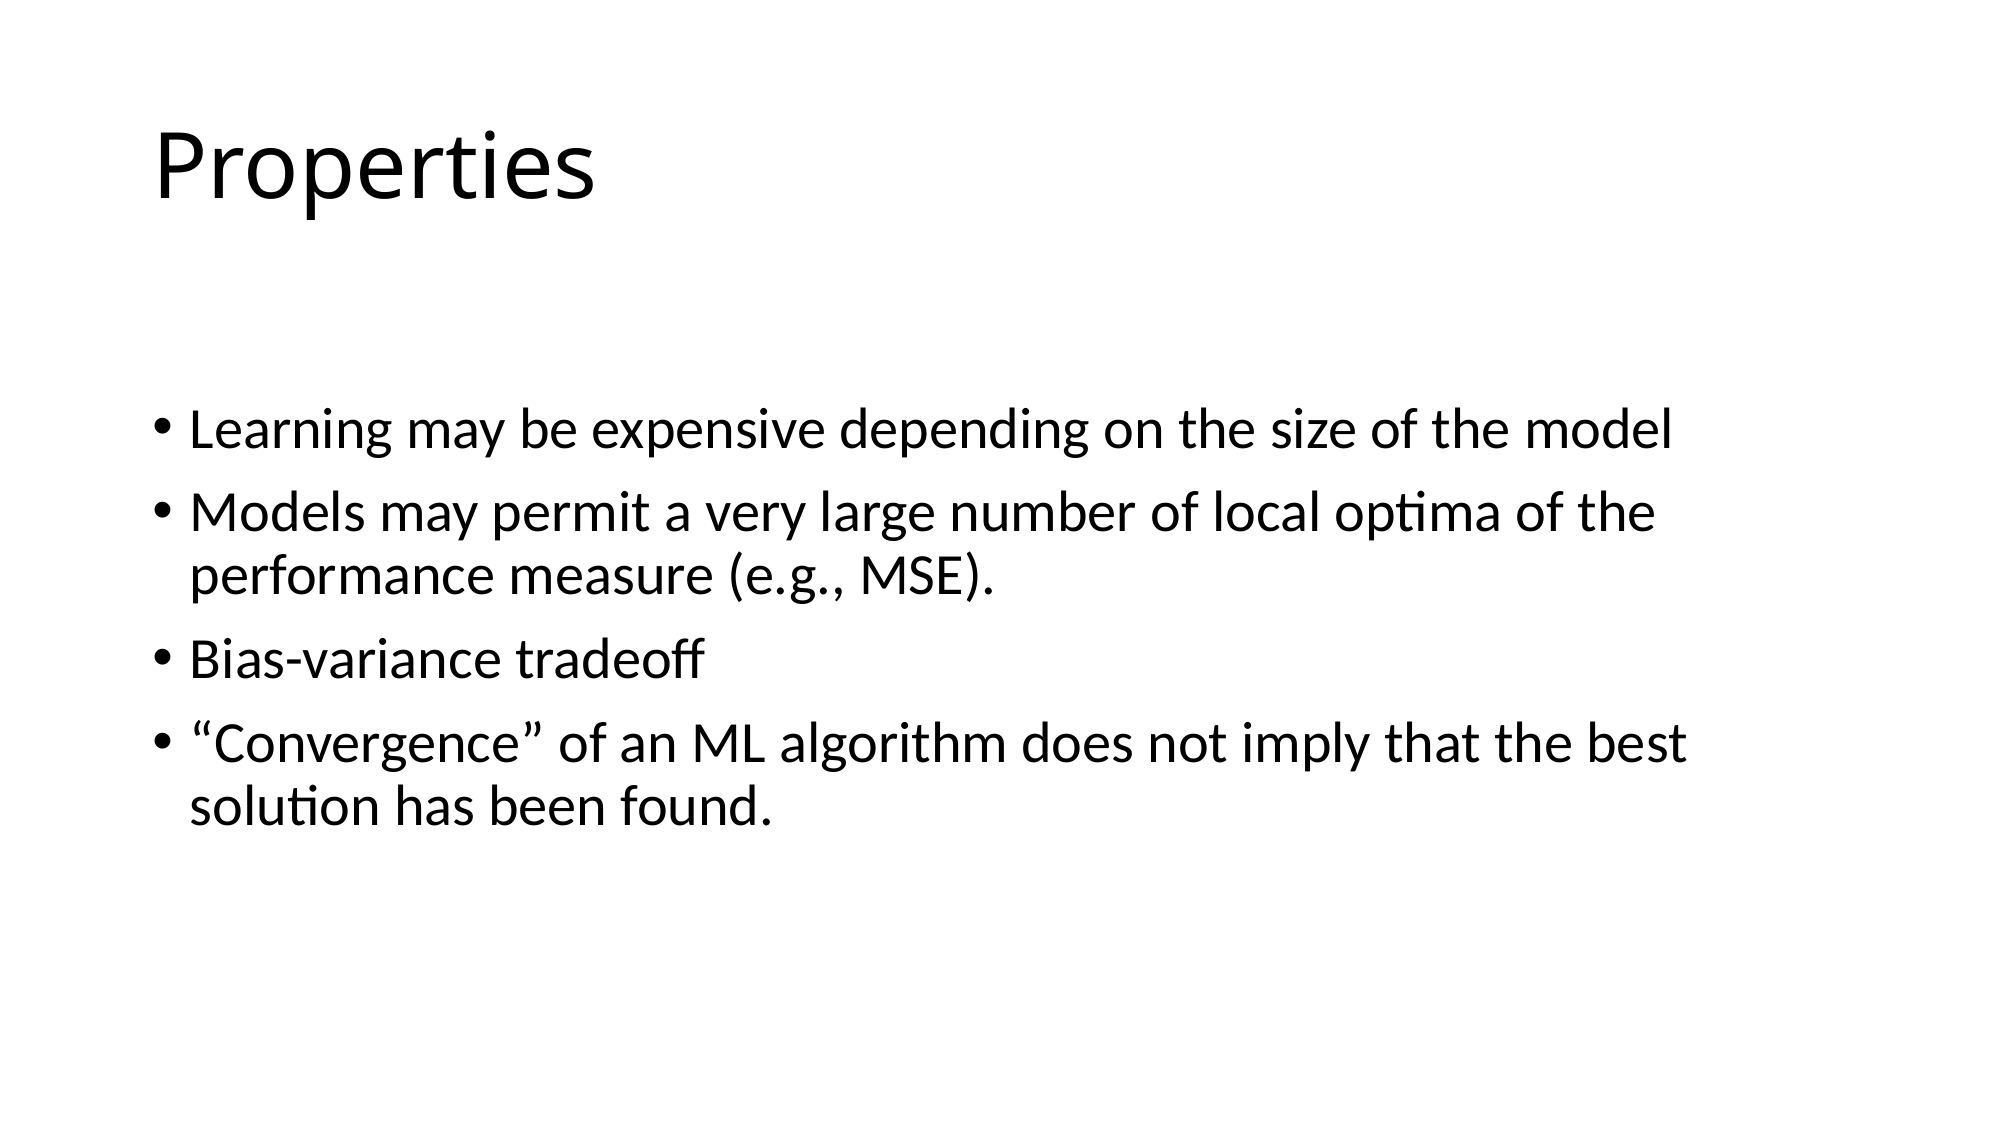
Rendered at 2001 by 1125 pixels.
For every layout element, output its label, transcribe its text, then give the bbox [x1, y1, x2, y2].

list Learning may be expensive depending on the size of the model Models may permit a very large number of local optima of the performance measure (e.g., MSE). Bias-variance tradeoff “Convergence” of an ML algorithm does not imply that the best solution has been found. [137, 299, 1863, 1014]
title Properties [137, 59, 1863, 278]
